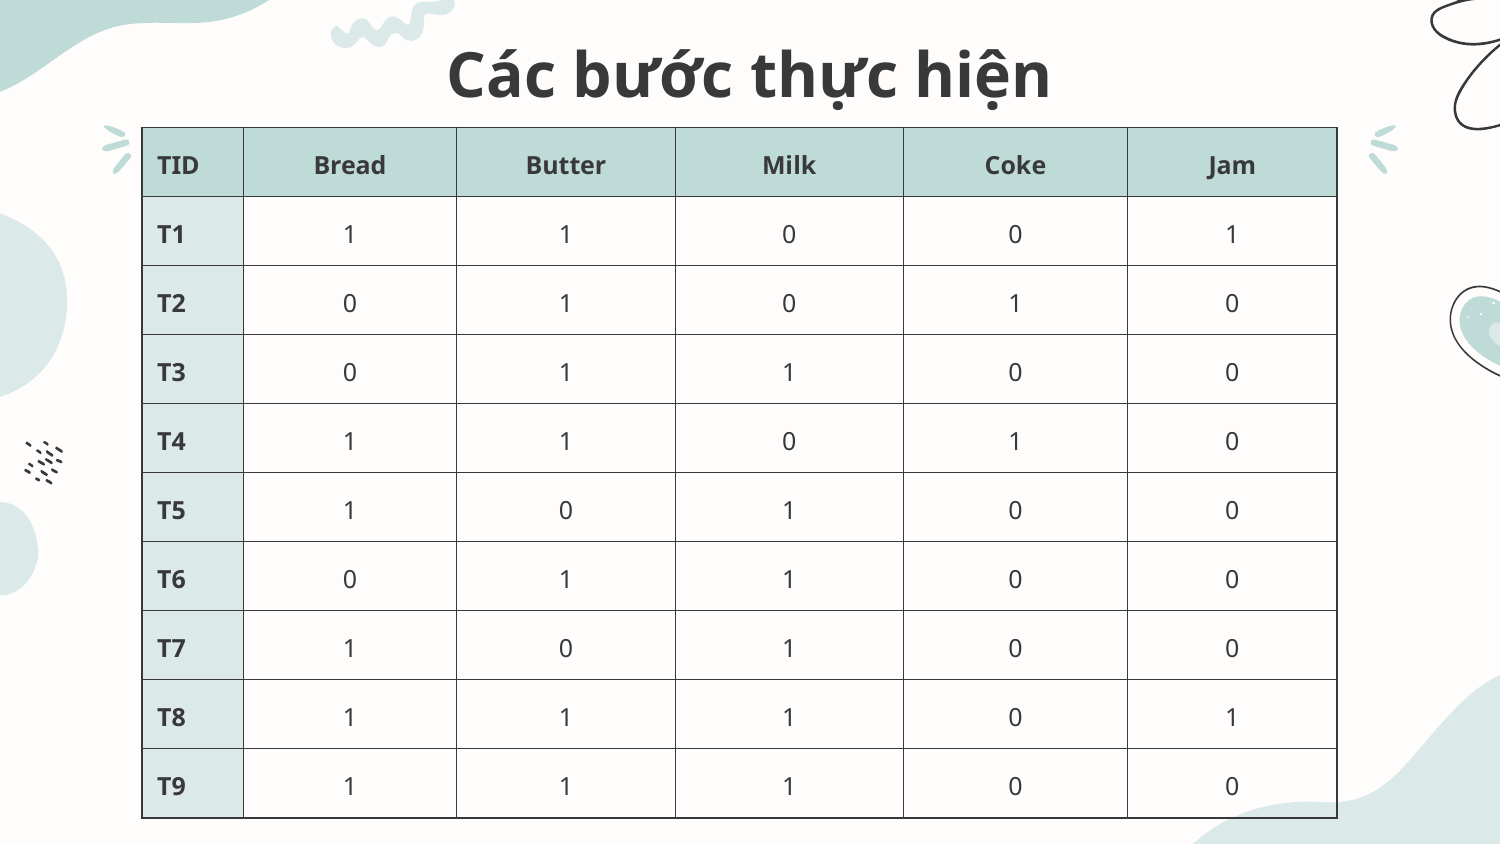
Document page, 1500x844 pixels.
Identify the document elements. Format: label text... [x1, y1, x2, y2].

table_cell 1 [904, 266, 1127, 334]
table_cell T9 [143, 749, 243, 817]
table_cell 1 [457, 680, 675, 748]
table_header TID [143, 128, 243, 196]
table_cell 0 [244, 266, 456, 334]
table_cell 1 [457, 197, 675, 265]
table_cell 0 [1128, 473, 1336, 541]
table_cell T2 [143, 266, 243, 334]
table_cell T8 [143, 680, 243, 748]
table_cell 1 [244, 680, 456, 748]
table_cell 1 [676, 542, 903, 610]
table_cell 0 [1128, 611, 1336, 679]
table_cell 1 [244, 197, 456, 265]
table_cell 1 [457, 542, 675, 610]
table_cell 1 [676, 680, 903, 748]
table_header Butter [457, 128, 675, 196]
table_cell 1 [676, 749, 903, 817]
table_cell 0 [457, 473, 675, 541]
table_cell 1 [457, 404, 675, 472]
table_cell T7 [143, 611, 243, 679]
table_cell 0 [676, 404, 903, 472]
table_cell 0 [244, 542, 456, 610]
table_cell 0 [1128, 335, 1336, 403]
table_cell 1 [244, 611, 456, 679]
table_header Bread [244, 128, 456, 196]
table_header Milk [676, 128, 903, 196]
table_cell 1 [457, 335, 675, 403]
table_cell 1 [904, 404, 1127, 472]
table_cell 0 [904, 197, 1127, 265]
title Các bước thực hiện [118, 20, 1382, 114]
table_cell 0 [904, 542, 1127, 610]
table_cell 0 [1128, 542, 1336, 610]
table_cell T4 [143, 404, 243, 472]
table_cell 1 [1128, 680, 1336, 748]
table_cell 1 [457, 266, 675, 334]
table_cell T6 [143, 542, 243, 610]
table_cell 0 [904, 335, 1127, 403]
table_cell 0 [904, 473, 1127, 541]
table_cell 0 [904, 611, 1127, 679]
table_cell 0 [1128, 749, 1336, 817]
table_cell 1 [1128, 197, 1336, 265]
table_header Coke [904, 128, 1127, 196]
table_cell 0 [676, 197, 903, 265]
table_cell 1 [457, 749, 675, 817]
table_header Jam [1128, 128, 1336, 196]
table_cell T5 [143, 473, 243, 541]
table_cell 0 [244, 335, 456, 403]
table_cell 0 [904, 749, 1127, 817]
table_cell 1 [676, 335, 903, 403]
table_cell T1 [143, 197, 243, 265]
table_cell 0 [1128, 404, 1336, 472]
table_cell 1 [676, 473, 903, 541]
table_cell 0 [457, 611, 675, 679]
table_cell 0 [904, 680, 1127, 748]
table_cell 1 [244, 473, 456, 541]
table_cell 1 [244, 749, 456, 817]
table_cell 1 [244, 404, 456, 472]
table_cell 0 [1128, 266, 1336, 334]
table_cell 0 [676, 266, 903, 334]
table_cell 1 [676, 611, 903, 679]
table_cell T3 [143, 335, 243, 403]
